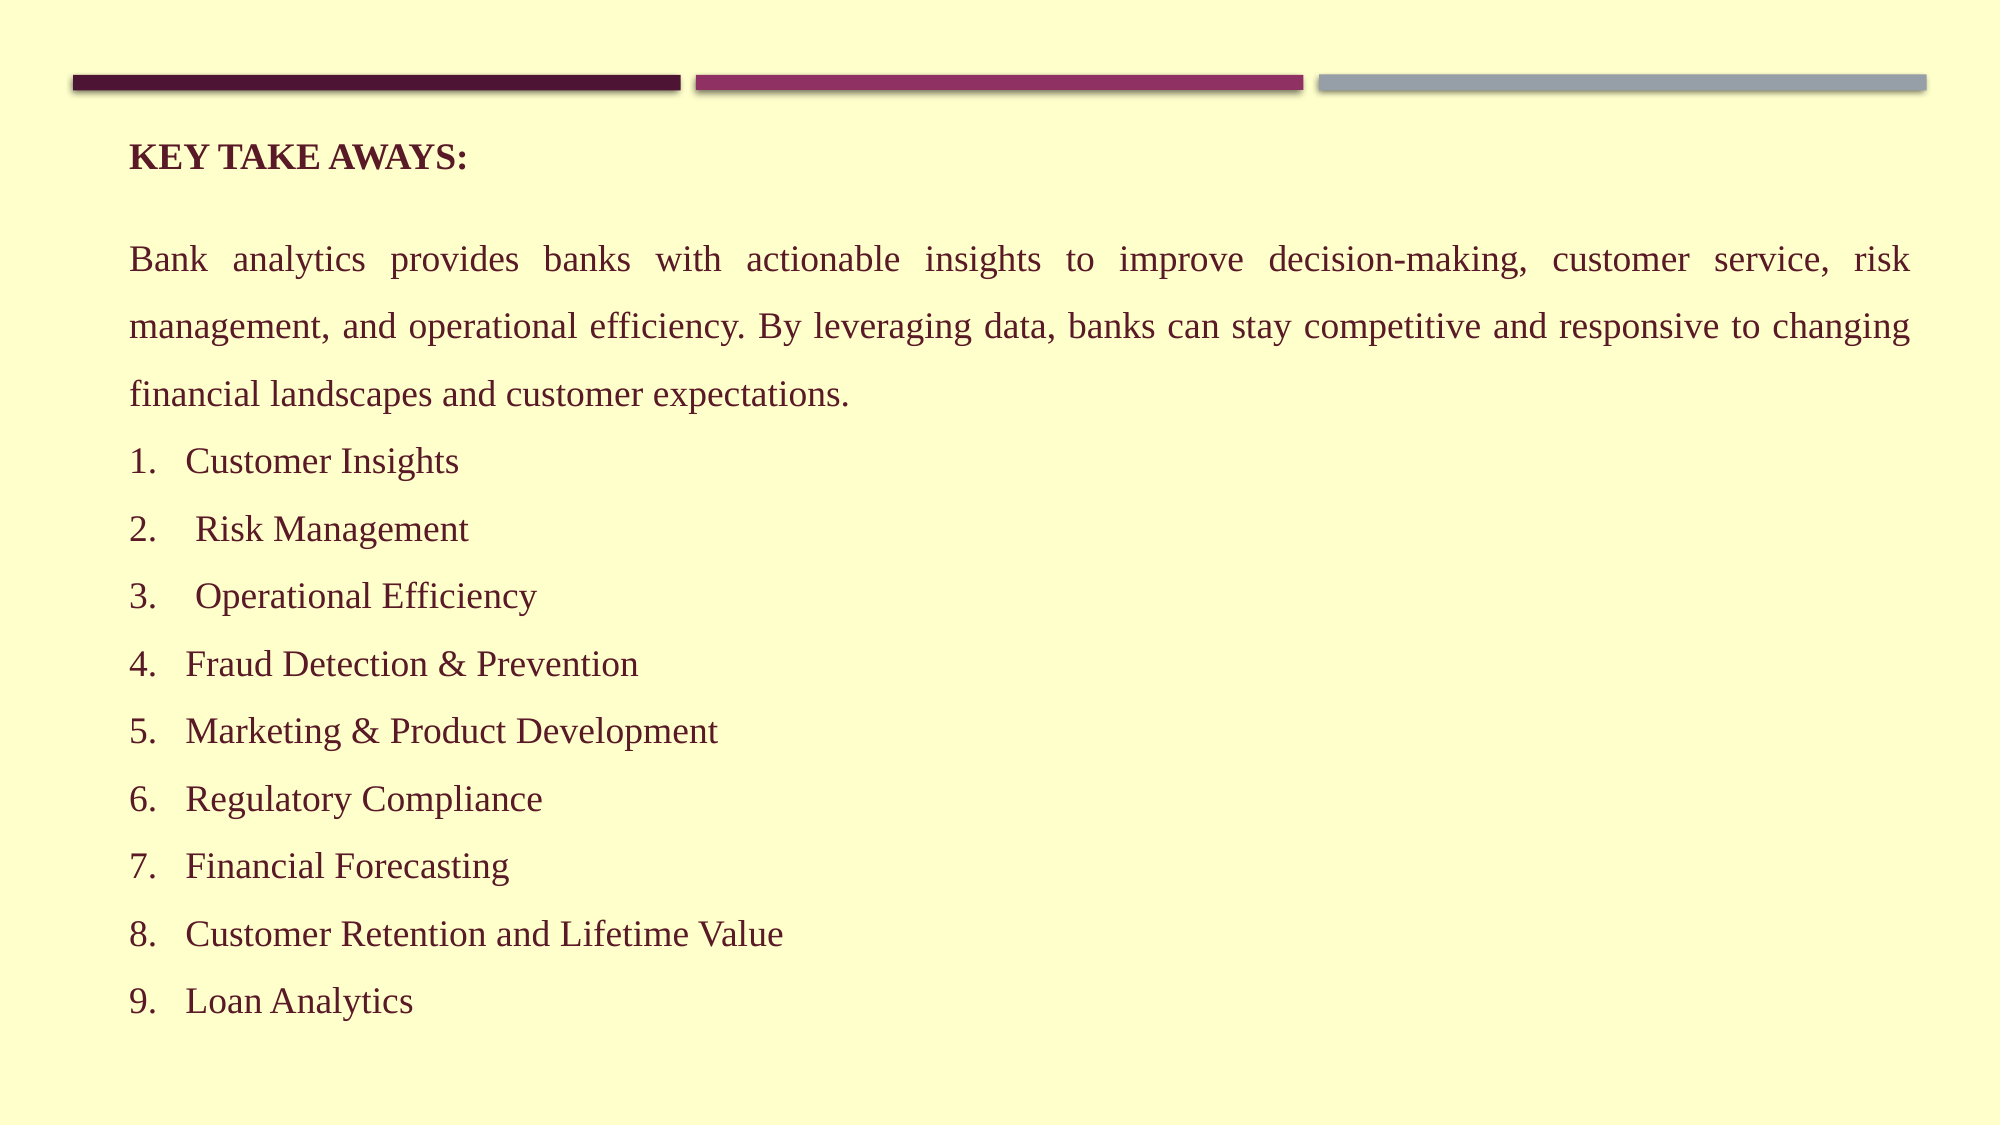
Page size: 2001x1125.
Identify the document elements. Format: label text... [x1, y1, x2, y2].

text_box Bank analytics provides banks with actionable insights to improve decision-making, customer service, risk management, and operational efficiency. By leveraging data, banks can stay competitive and responsive to changing financial landscapes and customer expectations. Customer Insights Risk Management Operational Efficiency Fraud Detection & Prevention Marketing & Product Development Regulatory Compliance Financial Forecasting Customer Retention and Lifetime Value Loan Analytics [114, 203, 1928, 1029]
text_box KEY TAKE AWAYS: [114, 124, 1210, 185]
